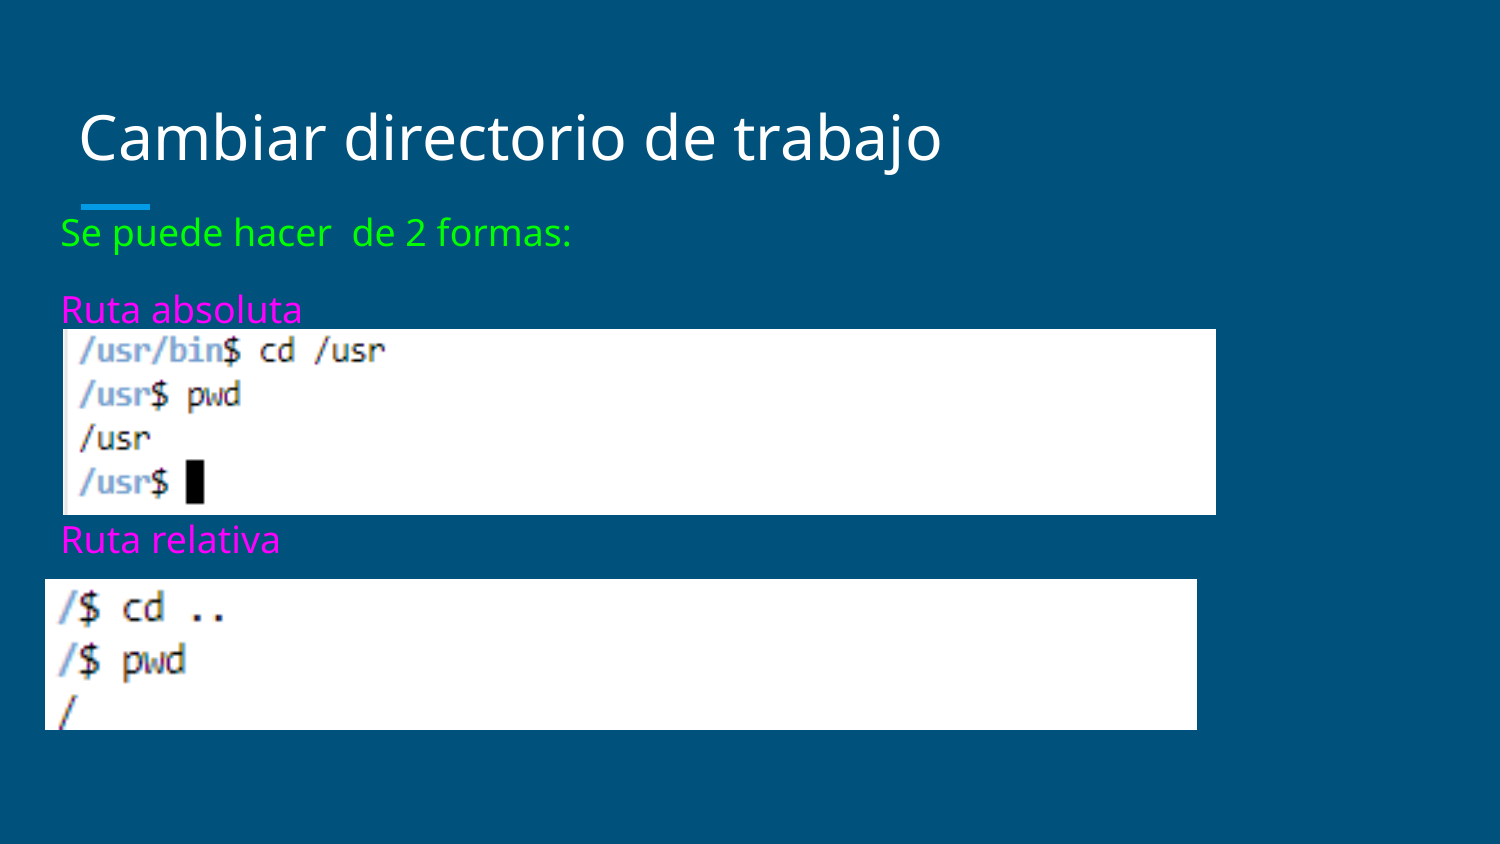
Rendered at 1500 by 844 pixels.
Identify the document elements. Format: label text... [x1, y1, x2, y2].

picture [64, 330, 1215, 514]
picture [46, 580, 1196, 729]
title Cambiar directorio de trabajo [63, 75, 1437, 188]
list Se puede hacer de 2 formas: Ruta absoluta Ruta relativa [45, 187, 1419, 784]
